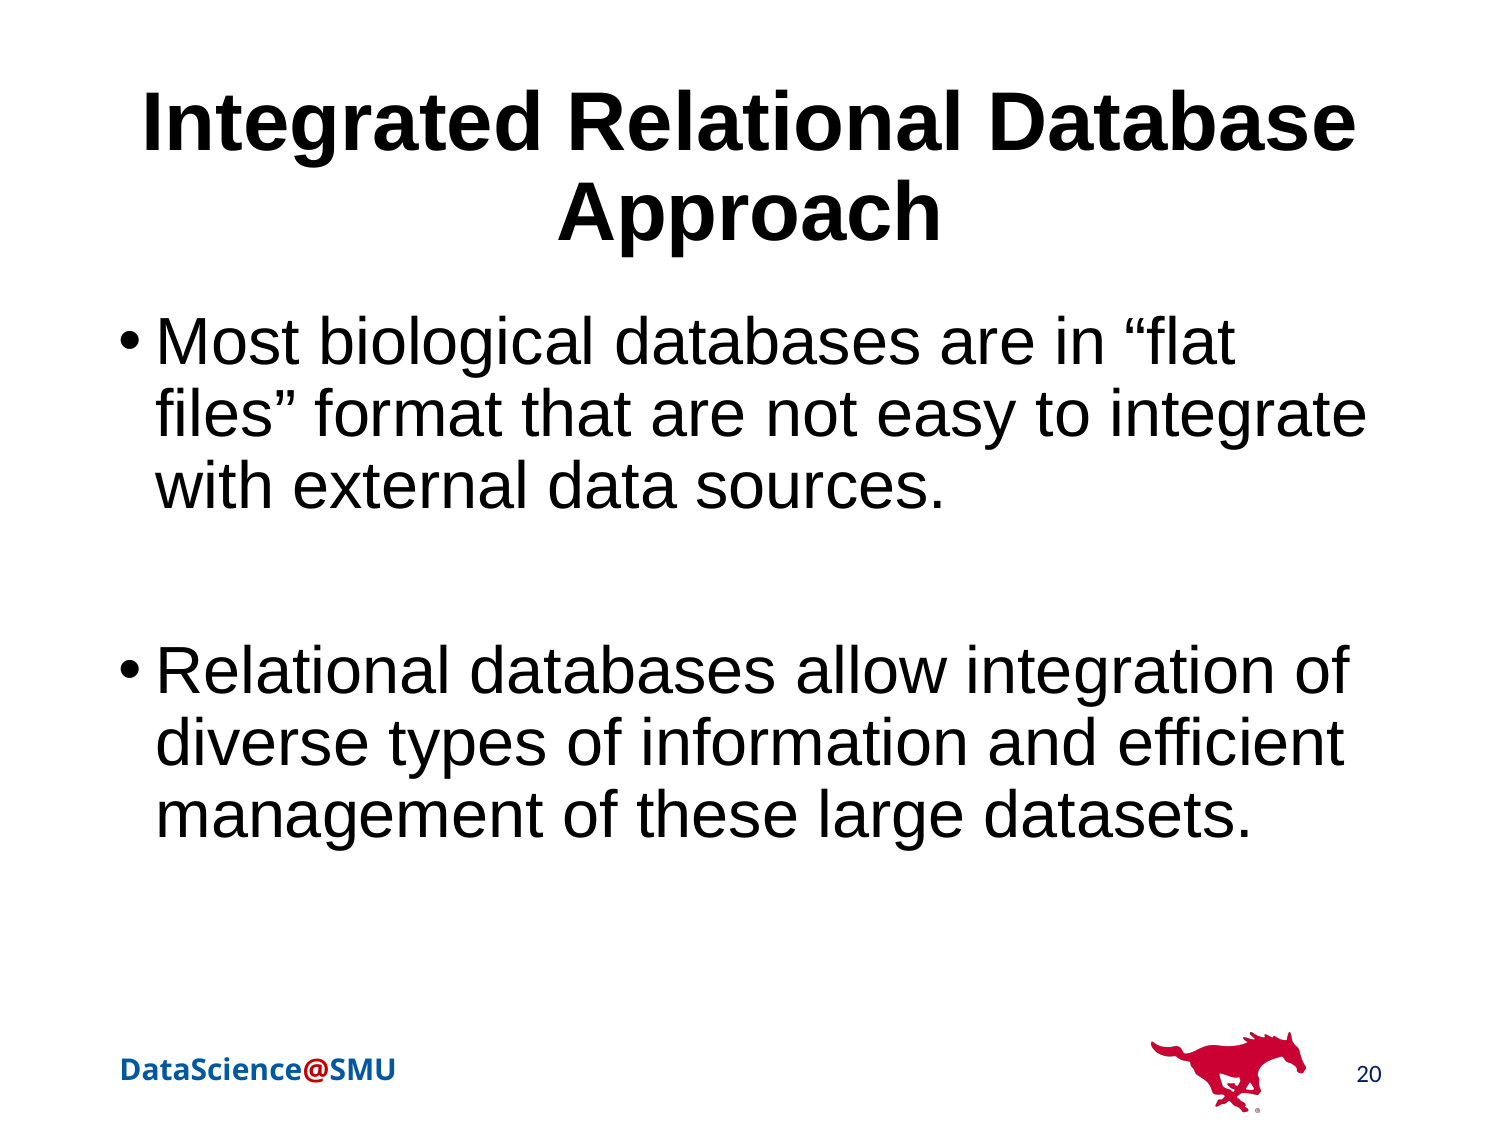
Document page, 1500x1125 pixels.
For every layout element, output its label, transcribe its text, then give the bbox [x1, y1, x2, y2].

title Integrated Relational Database Approach [103, 59, 1397, 278]
picture [1151, 1032, 1306, 1042]
picture [1151, 1103, 1306, 1113]
list Most biological databases are in “flat files” format that are not easy to integrate with external data sources. Relational databases allow integration of diverse types of information and efficient management of these large datasets. [103, 299, 1397, 1014]
slide_number 20 [1059, 1042, 1397, 1103]
